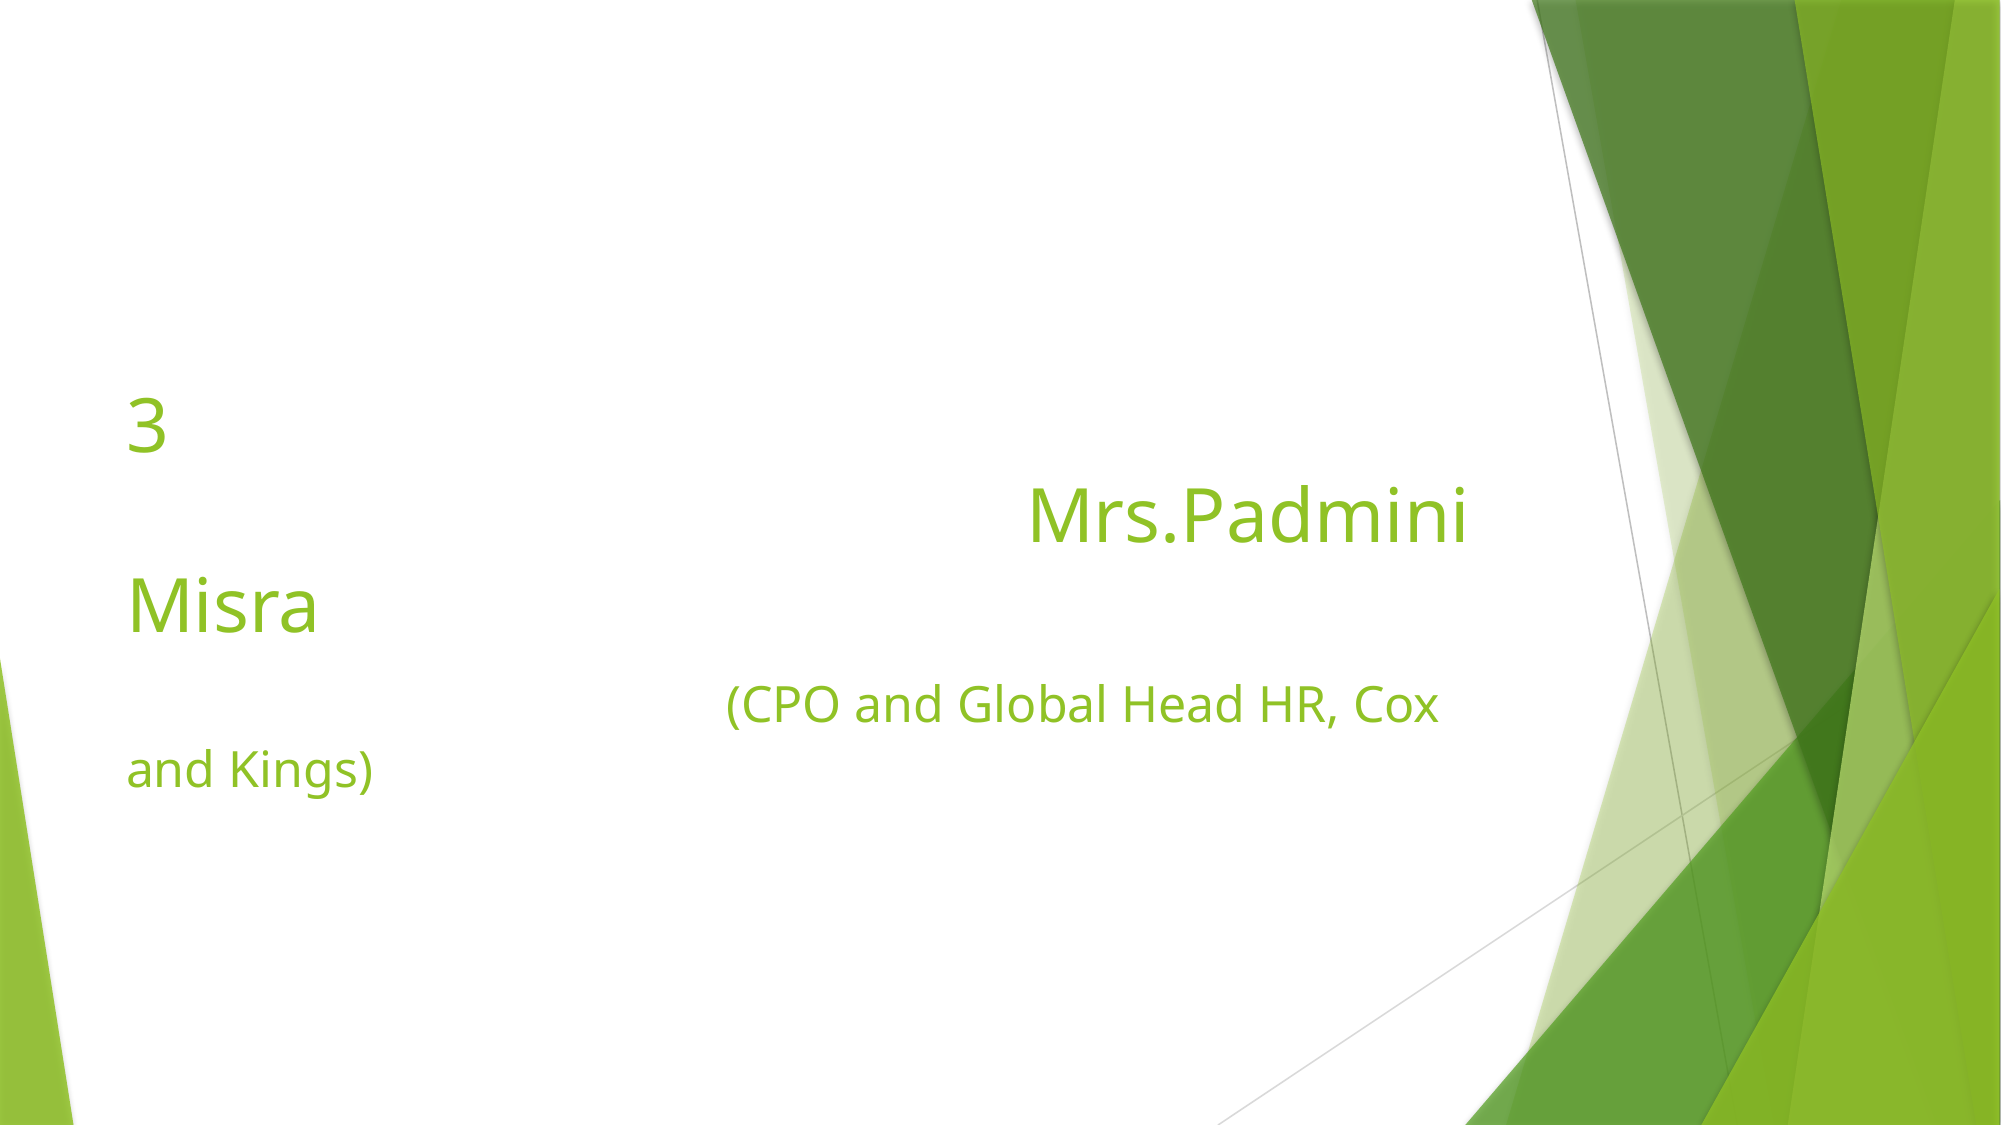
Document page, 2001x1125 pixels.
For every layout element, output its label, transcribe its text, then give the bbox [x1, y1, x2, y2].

title 3 Mrs.Padmini Misra (CPO and Global Head HR, Cox and Kings) [111, 99, 1522, 969]
